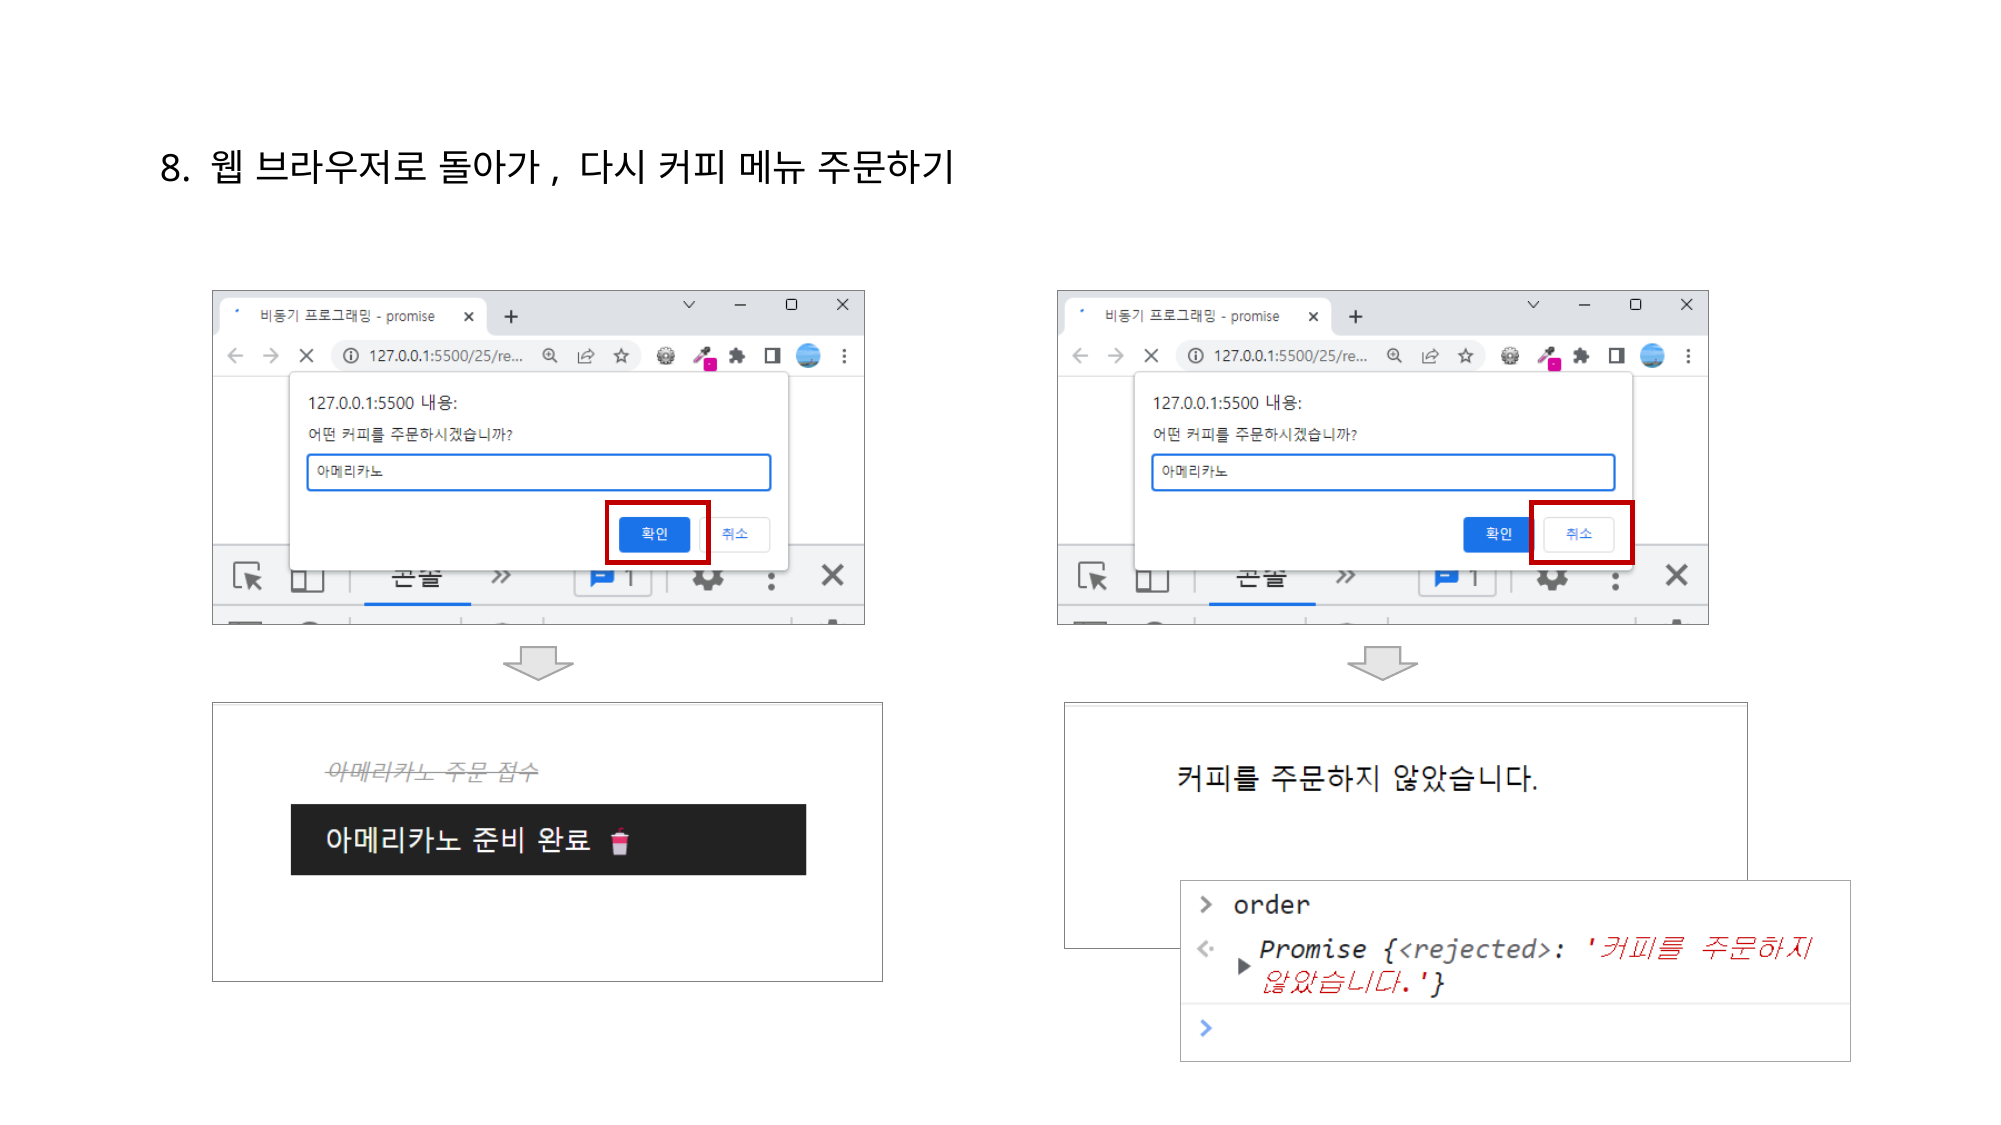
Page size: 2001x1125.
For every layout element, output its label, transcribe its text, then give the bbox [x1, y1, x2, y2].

text_box 8. 웹 브라우저로 돌아가, 다시 커피 메뉴 주문하기 [145, 114, 1709, 197]
text_box [1347, 646, 1419, 682]
picture [1064, 702, 1850, 1062]
text_box [503, 646, 574, 682]
picture [212, 290, 865, 625]
picture [1056, 290, 1709, 625]
picture [212, 702, 883, 982]
